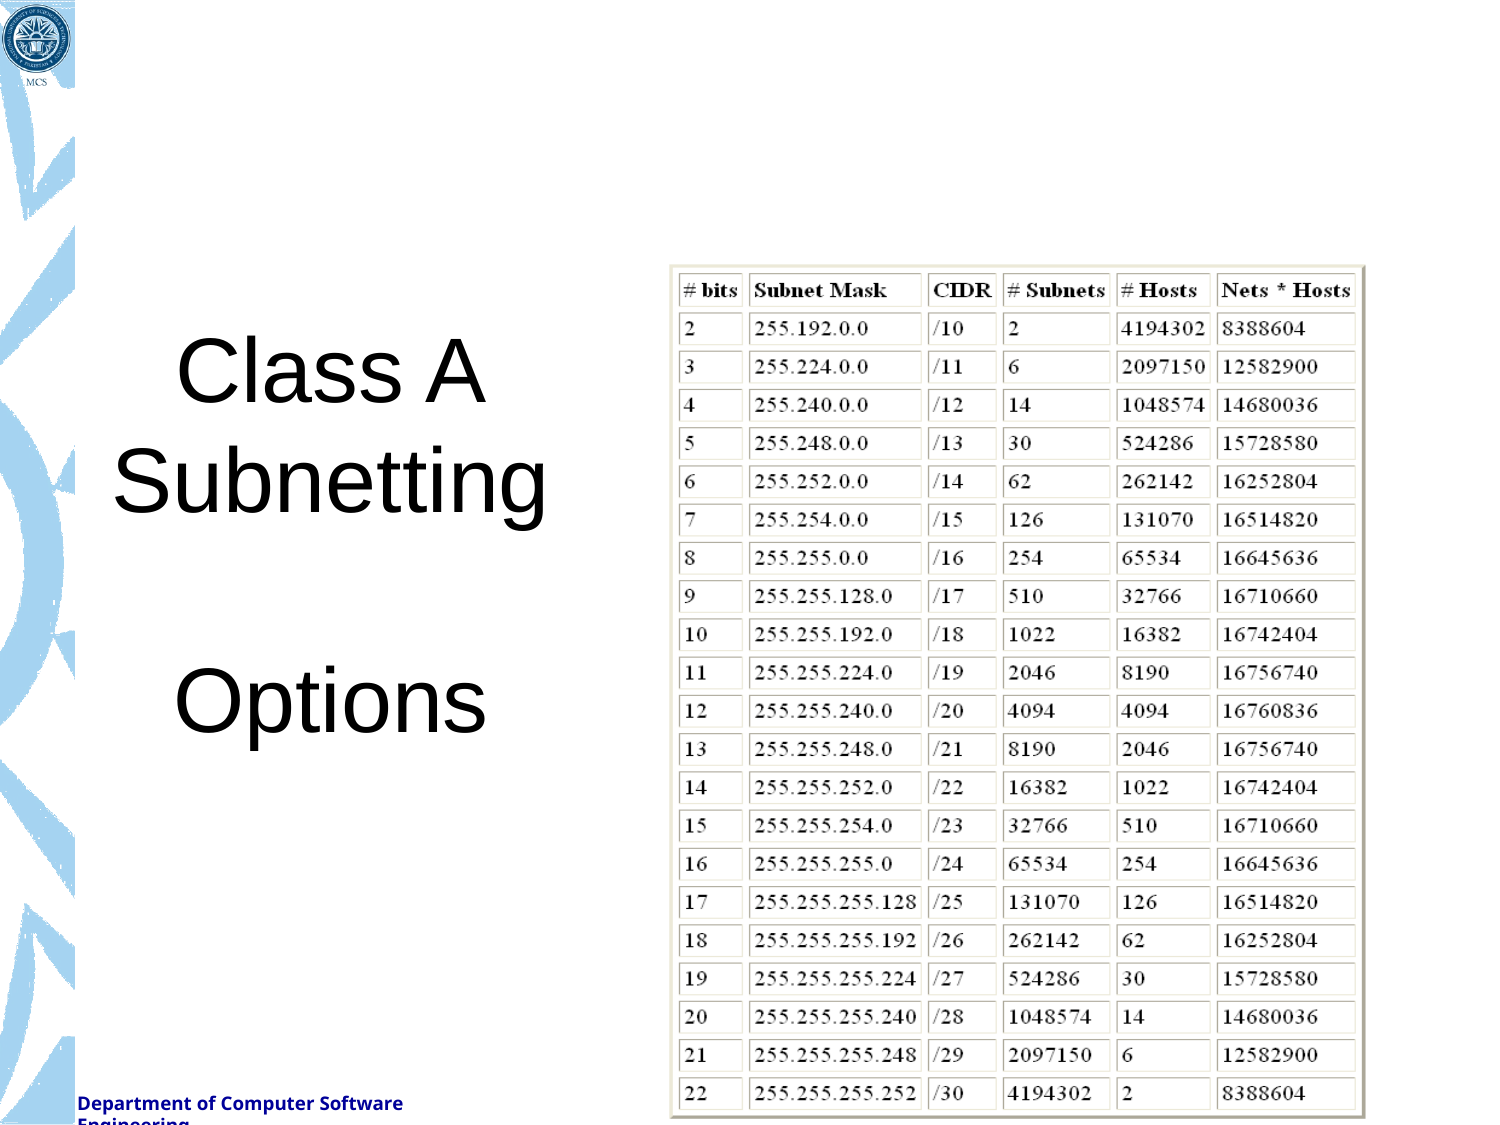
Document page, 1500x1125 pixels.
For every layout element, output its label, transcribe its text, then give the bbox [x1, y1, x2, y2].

picture [662, 262, 1388, 1125]
picture [0, 0, 92, 102]
title Class A Subnetting Options [87, 62, 576, 1001]
